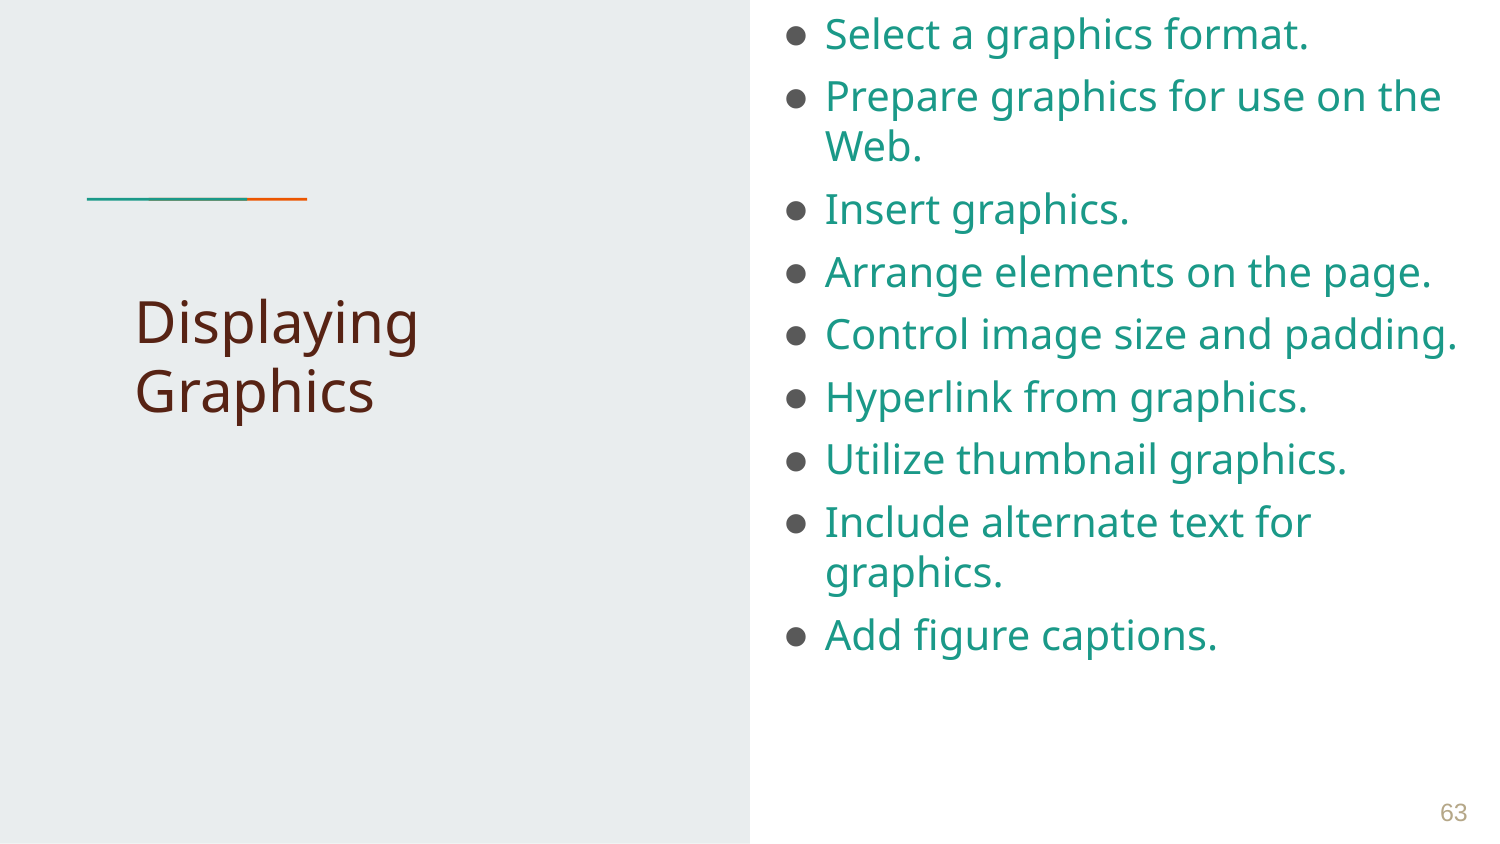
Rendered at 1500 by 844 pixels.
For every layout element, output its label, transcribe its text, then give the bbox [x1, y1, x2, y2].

list Select a graphics format. Prepare graphics for use on the Web. Insert graphics. Arrange elements on the page. Control image size and padding. Hyperlink from graphics. Utilize thumbnail graphics. Include alternate text for graphics. Add figure captions. [750, 0, 1500, 844]
title Displaying Graphics [119, 216, 662, 494]
